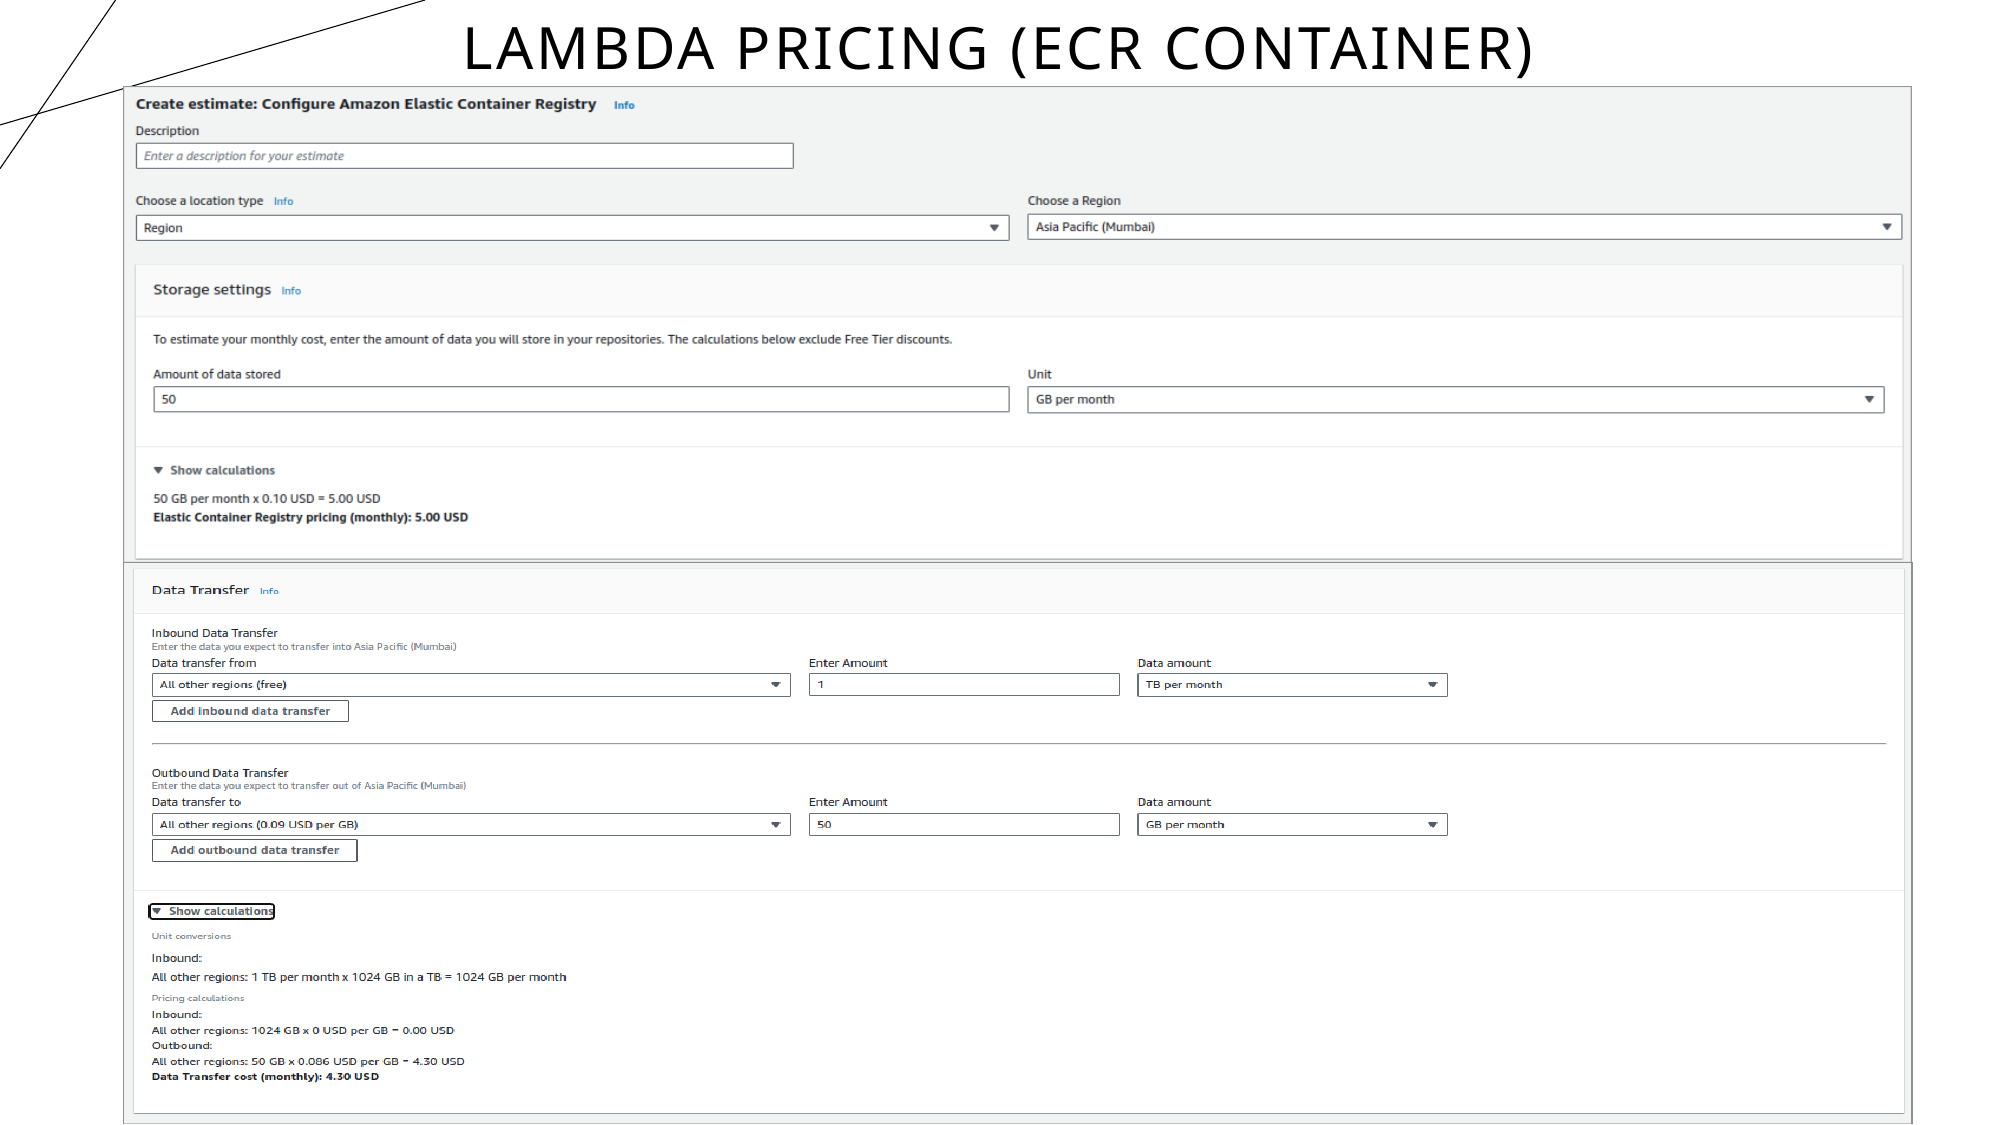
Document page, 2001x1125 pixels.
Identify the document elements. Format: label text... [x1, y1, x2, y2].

title Lambda PRicing (ecr container) [137, 0, 1863, 86]
picture [123, 86, 1913, 1124]
